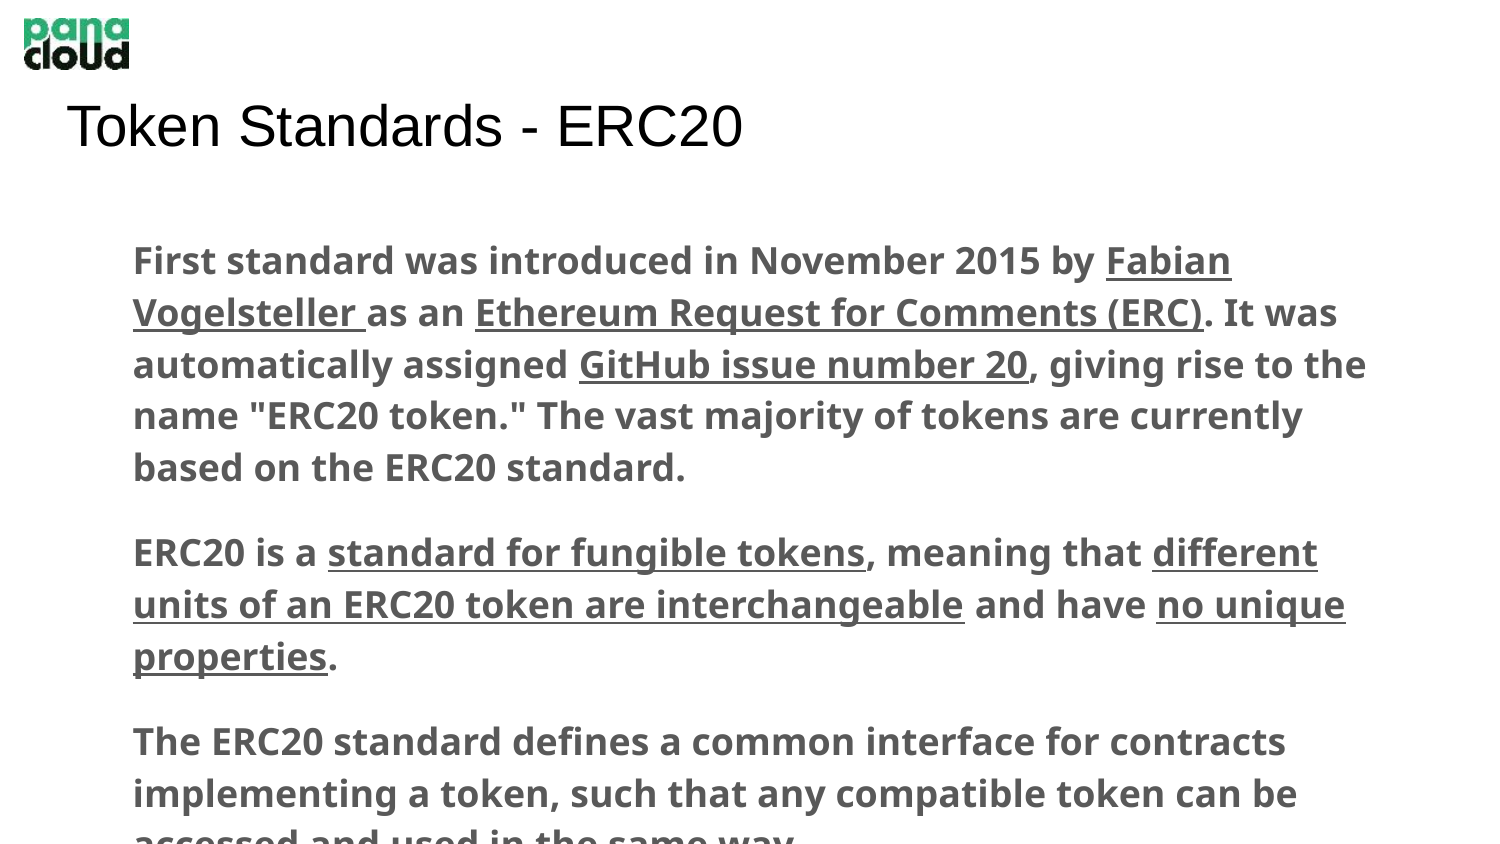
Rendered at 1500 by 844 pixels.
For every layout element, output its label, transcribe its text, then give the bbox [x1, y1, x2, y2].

list First standard was introduced in November 2015 by Fabian Vogelsteller as an Ethereum Request for Comments (ERC). It was automatically assigned GitHub issue number 20, giving rise to the name "ERC20 token." The vast majority of tokens are currently based on the ERC20 standard. ERC20 is a standard for fungible tokens, meaning that different units of an ERC20 token are interchangeable and have no unique properties. The ERC20 standard defines a common interface for contracts implementing a token, such that any compatible token can be accessed and used in the same way. [117, 215, 1437, 618]
picture [24, 18, 129, 70]
title Token Standards - ERC20 [51, 72, 1449, 167]
